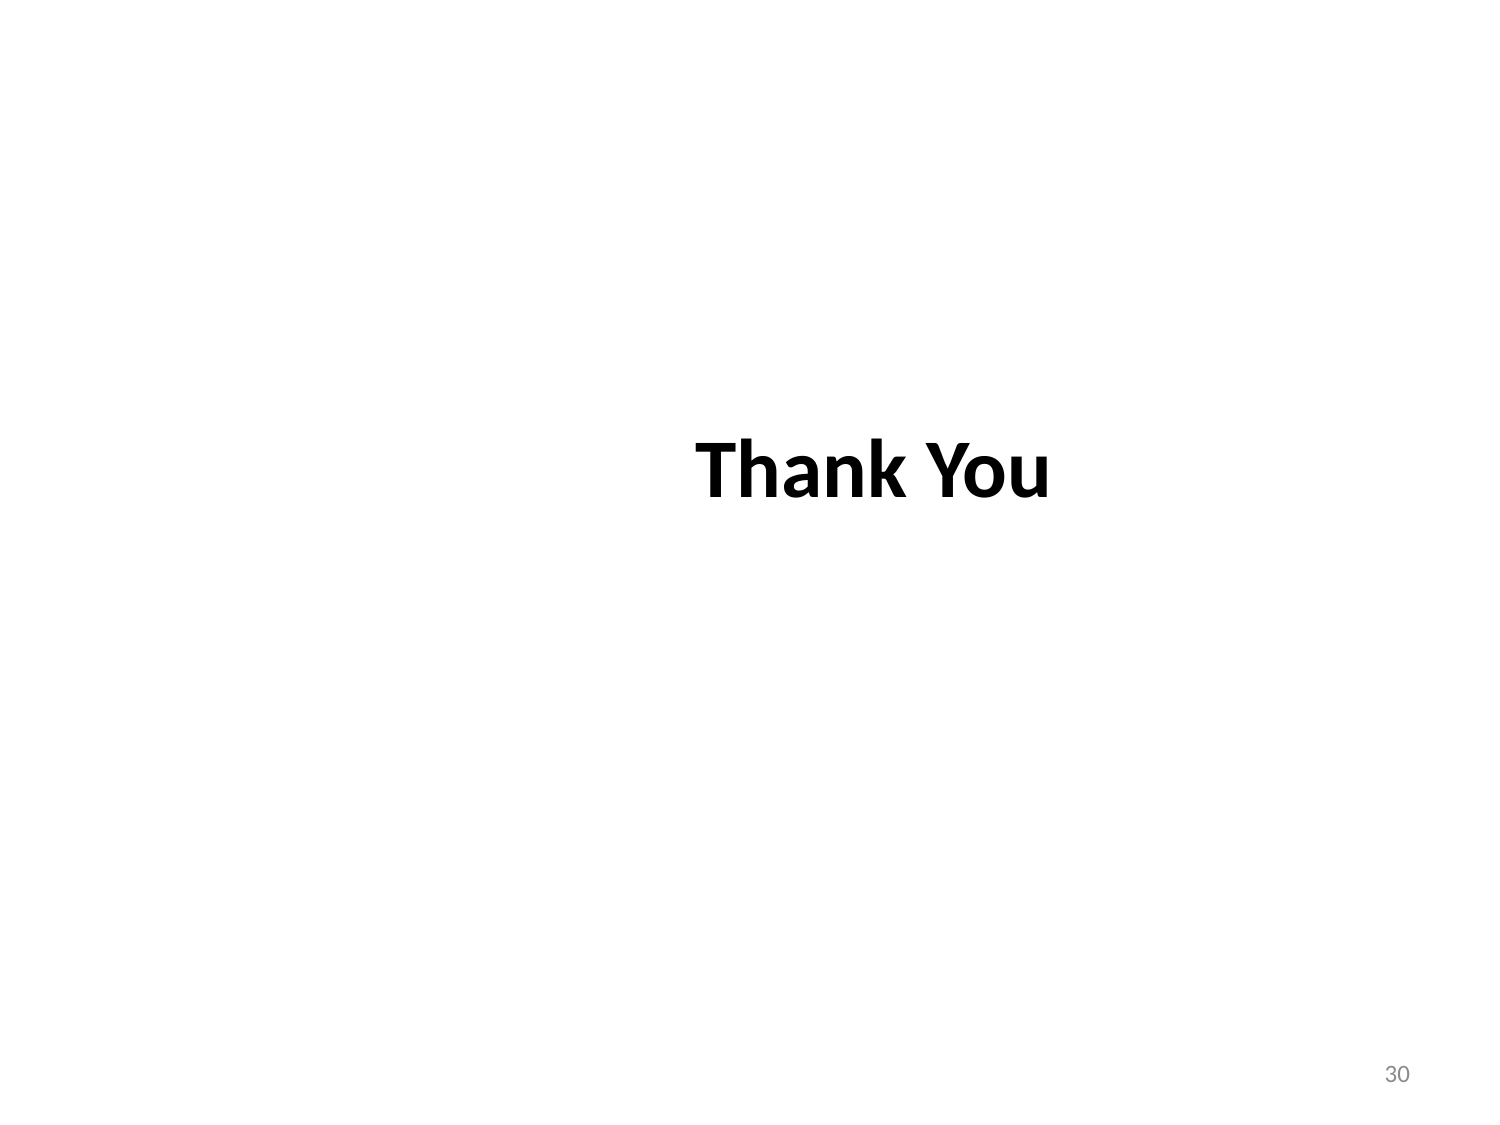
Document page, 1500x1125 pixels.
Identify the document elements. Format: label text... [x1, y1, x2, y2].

slide_number 30 [1074, 1042, 1425, 1103]
text_box Thank You [680, 407, 1068, 522]
